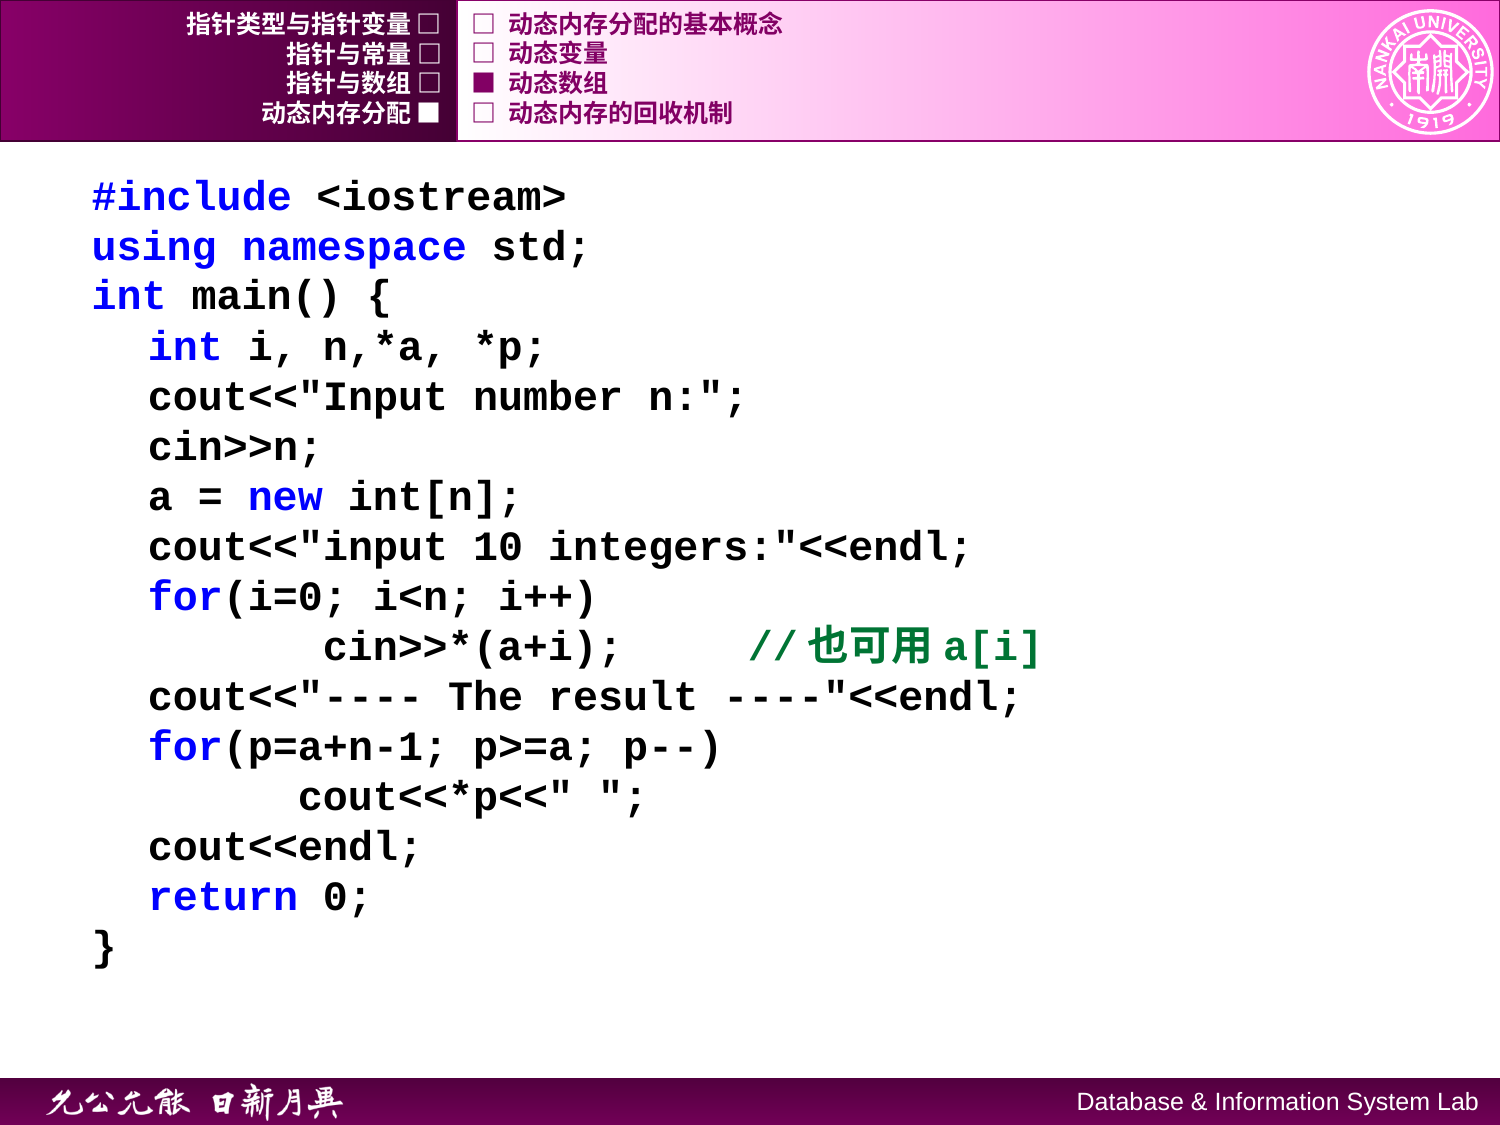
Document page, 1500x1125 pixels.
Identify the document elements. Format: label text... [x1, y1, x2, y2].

text_box ■ 动态数组 [455, 66, 1361, 95]
text_box □ 动态内存的回收机制 [455, 95, 1361, 129]
list #include <iostream> using namespace std; int main() { int i, n,*a, *p; cout<<"Input number n:"; cin>>n; a = new int[n]; cout<<"input 10 integers:"<<endl; for(i=0; i<n; i++) cin>>*(a+i); //也可用a[i] cout<<"---- The result ----"<<endl; for(p=a+n-1; p>=a; p--) cout<<*p<<" "; cout<<endl; return 0; } [76, 160, 1427, 1048]
text_box □ 动态内存分配的基本概念 [455, 7, 1361, 36]
text_box 指针与常量 □ [0, 36, 455, 66]
text_box □ 动态变量 [455, 36, 1361, 66]
text_box 指针与数组 □ [0, 66, 455, 95]
text_box 动态内存分配 ■ [0, 95, 455, 129]
text_box 指针类型与指针变量 □ [0, 7, 455, 36]
picture [35, 1081, 356, 1122]
